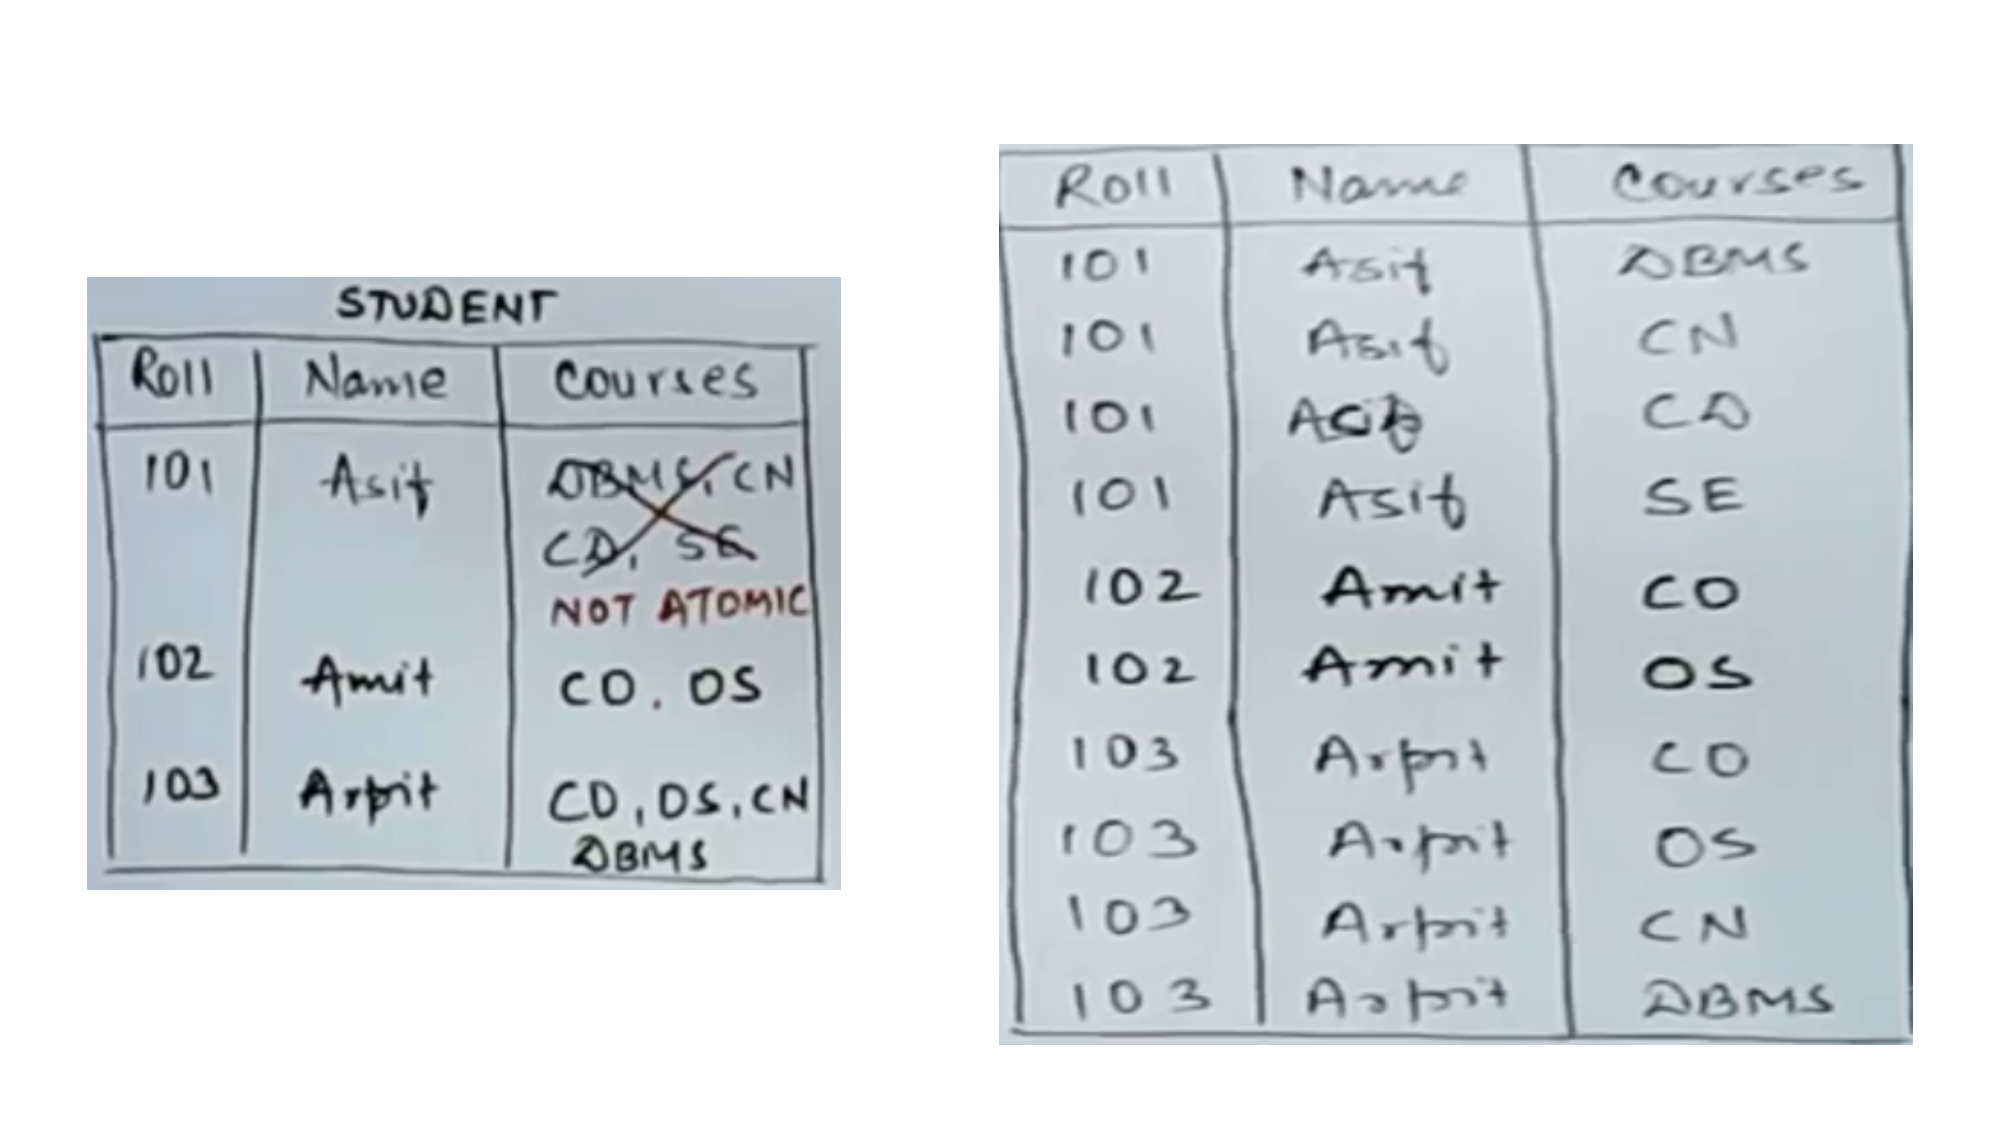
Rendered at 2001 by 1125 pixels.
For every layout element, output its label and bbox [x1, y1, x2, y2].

title [137, 59, 1863, 278]
list [999, 144, 1913, 1045]
picture [87, 277, 841, 890]
